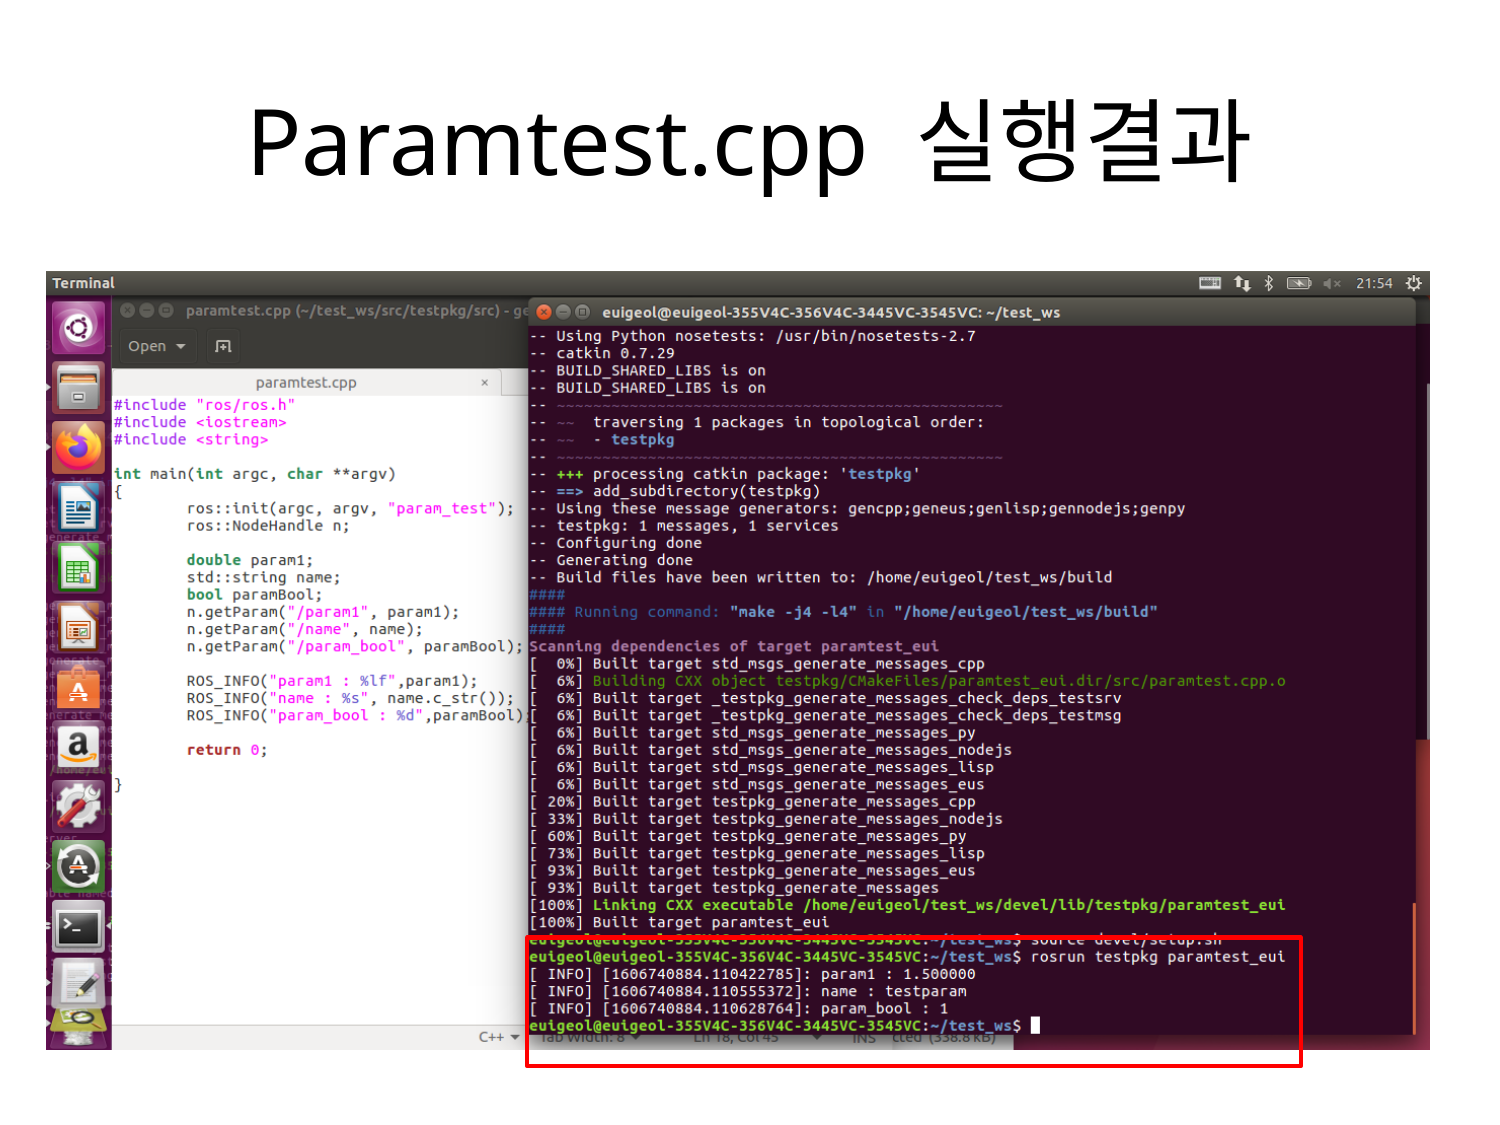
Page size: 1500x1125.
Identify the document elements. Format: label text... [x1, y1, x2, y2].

picture [46, 271, 1430, 1050]
title Paramtest.cpp 실행결과 [75, 45, 1425, 233]
text_box [525, 1058, 1303, 1068]
